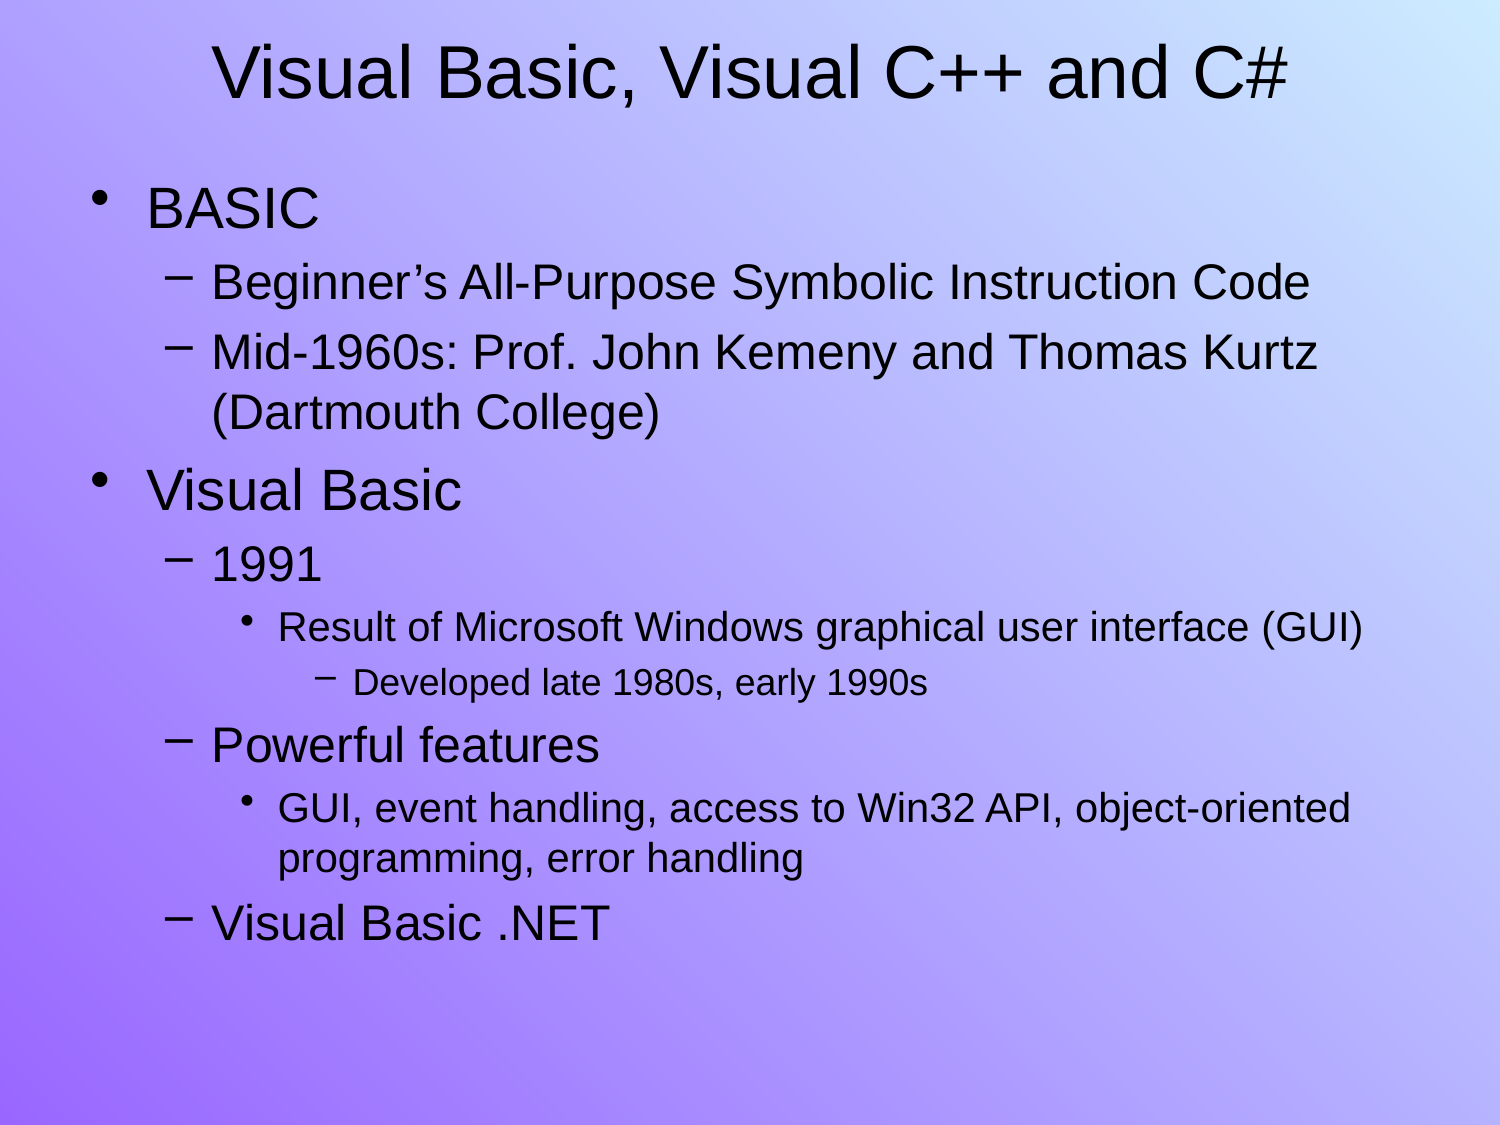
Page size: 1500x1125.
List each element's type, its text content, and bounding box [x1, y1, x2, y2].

list BASIC Beginner’s All-Purpose Symbolic Instruction Code Mid-1960s: Prof. John Kemeny and Thomas Kurtz (Dartmouth College) Visual Basic 1991 Result of Microsoft Windows graphical user interface (GUI) Developed late 1980s, early 1990s Powerful features GUI, event handling, access to Win32 API, object-oriented programming, error handling Visual Basic .NET [74, 162, 1426, 906]
title Visual Basic, Visual C++ and C# [0, 0, 1500, 138]
